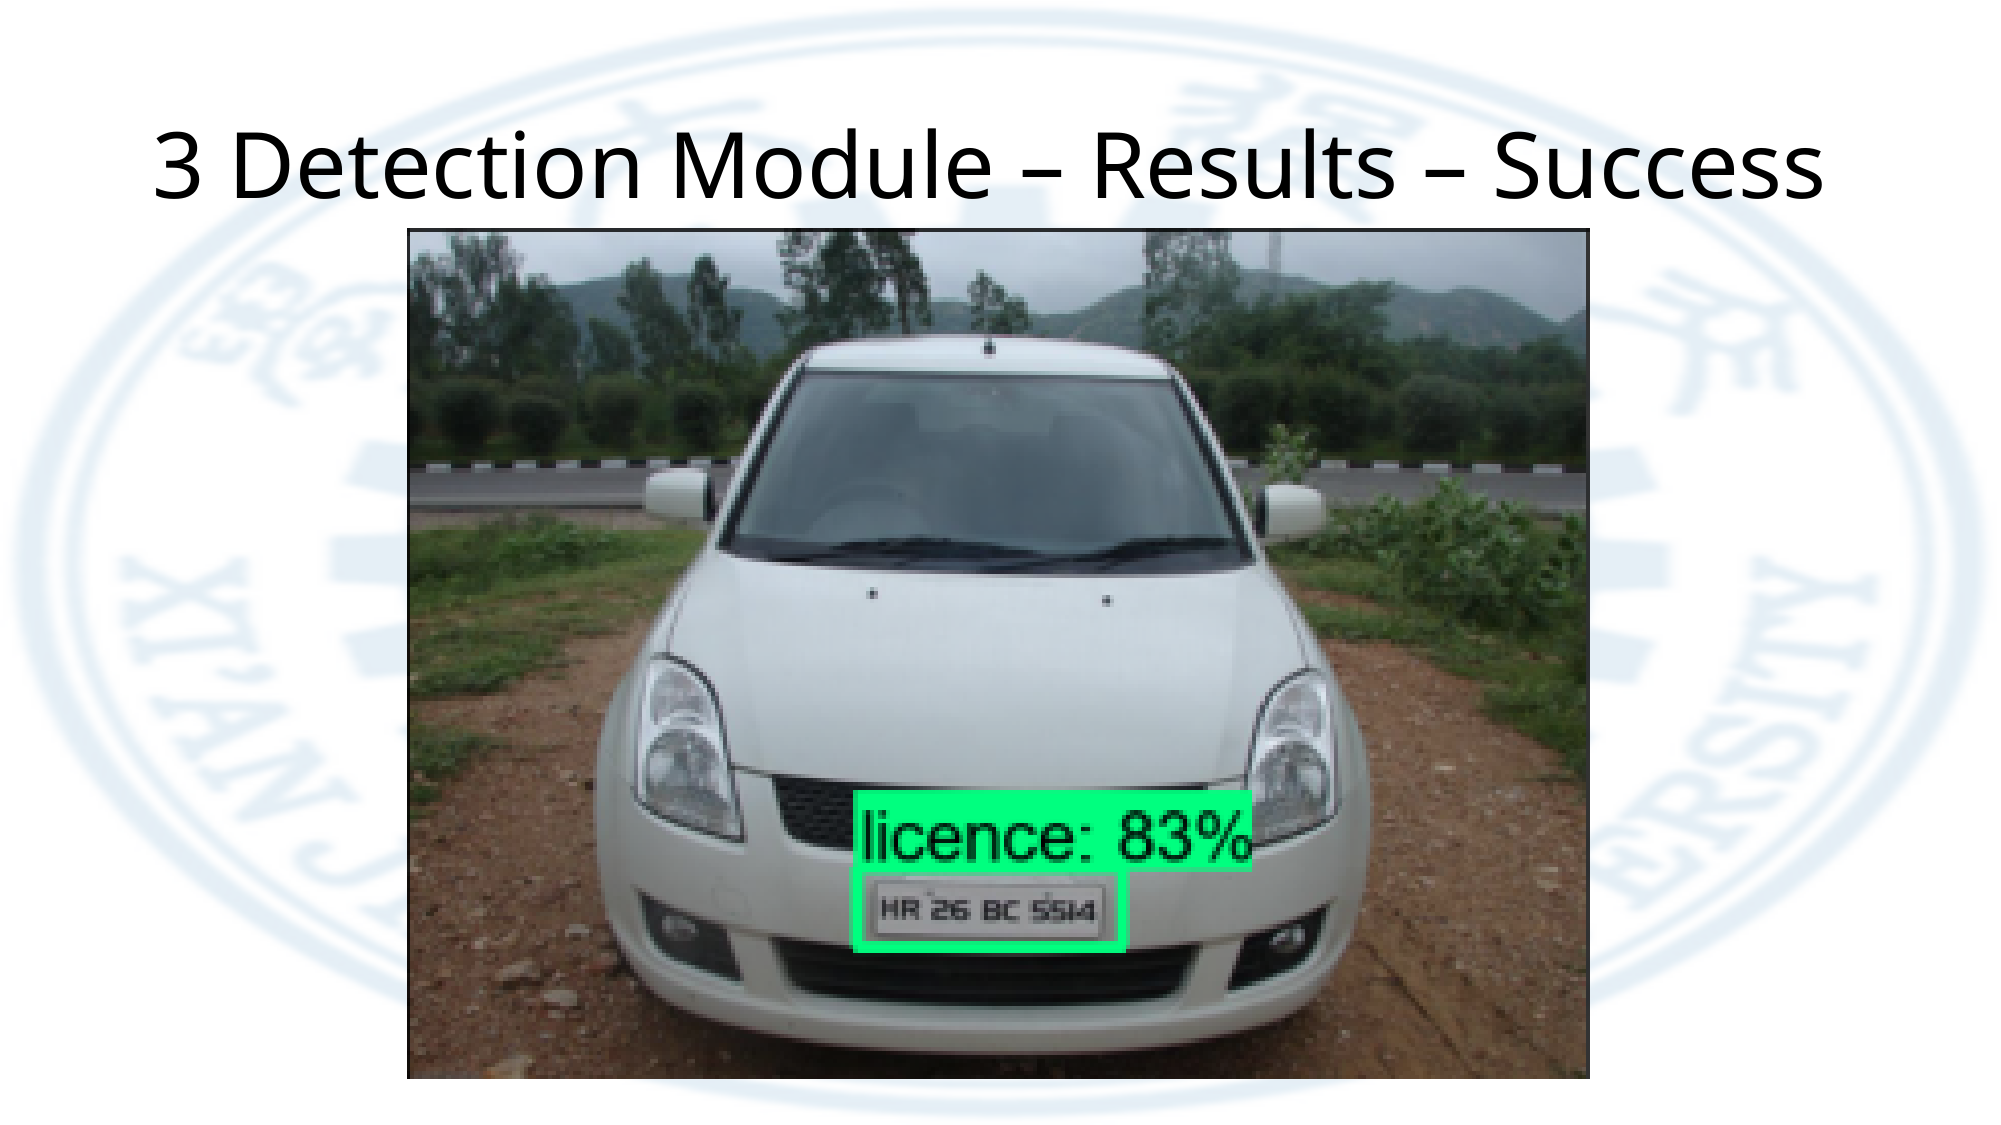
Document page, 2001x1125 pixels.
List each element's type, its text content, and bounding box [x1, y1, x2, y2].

title 3 Detection Module – Results – Success [137, 59, 1863, 278]
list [407, 224, 1593, 1079]
